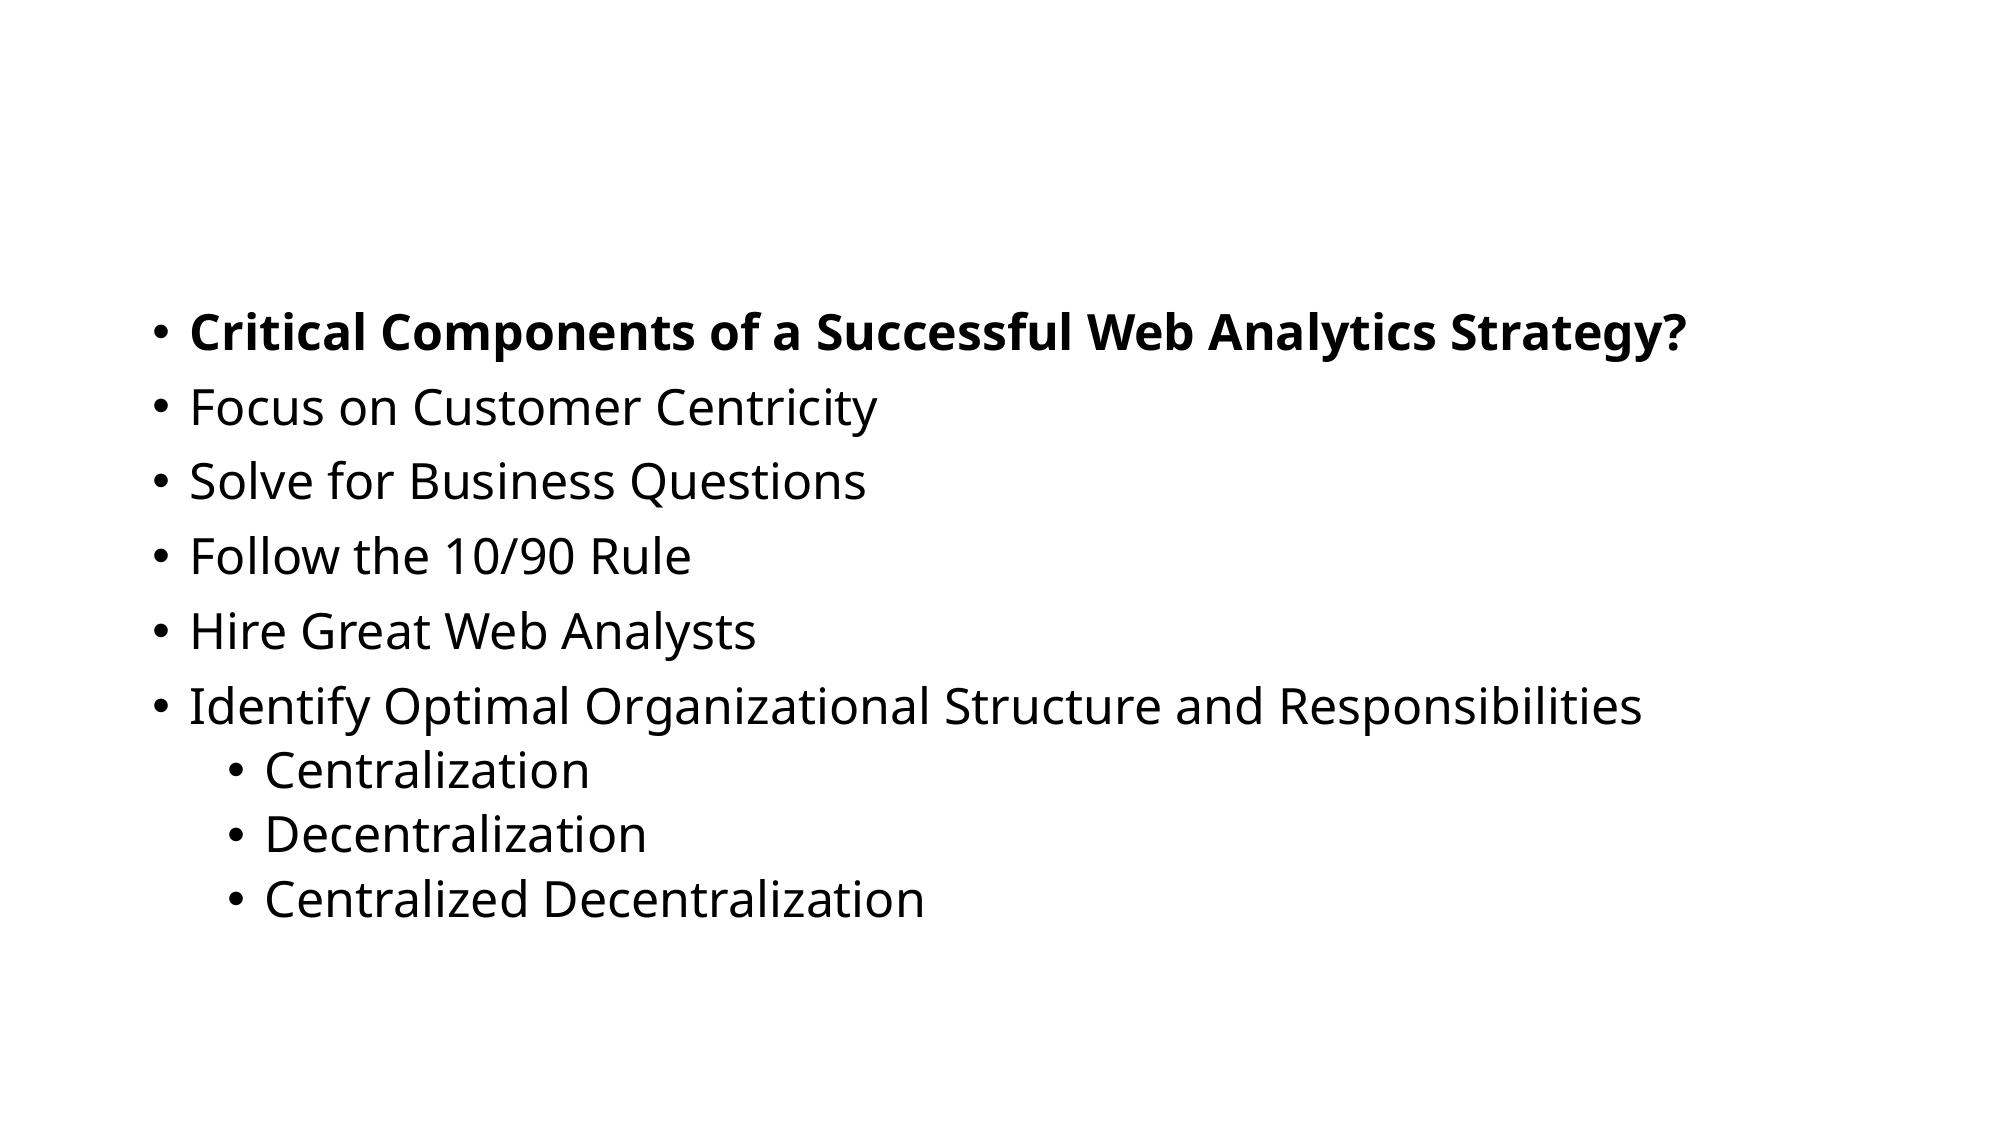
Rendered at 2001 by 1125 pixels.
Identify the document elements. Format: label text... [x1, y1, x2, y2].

list Critical Components of a Successful Web Analytics Strategy? Focus on Customer Centricity Solve for Business Questions Follow the 10/90 Rule Hire Great Web Analysts Identify Optimal Organizational Structure and Responsibilities Centralization Decentralization Centralized Decentralization [137, 299, 1863, 1014]
